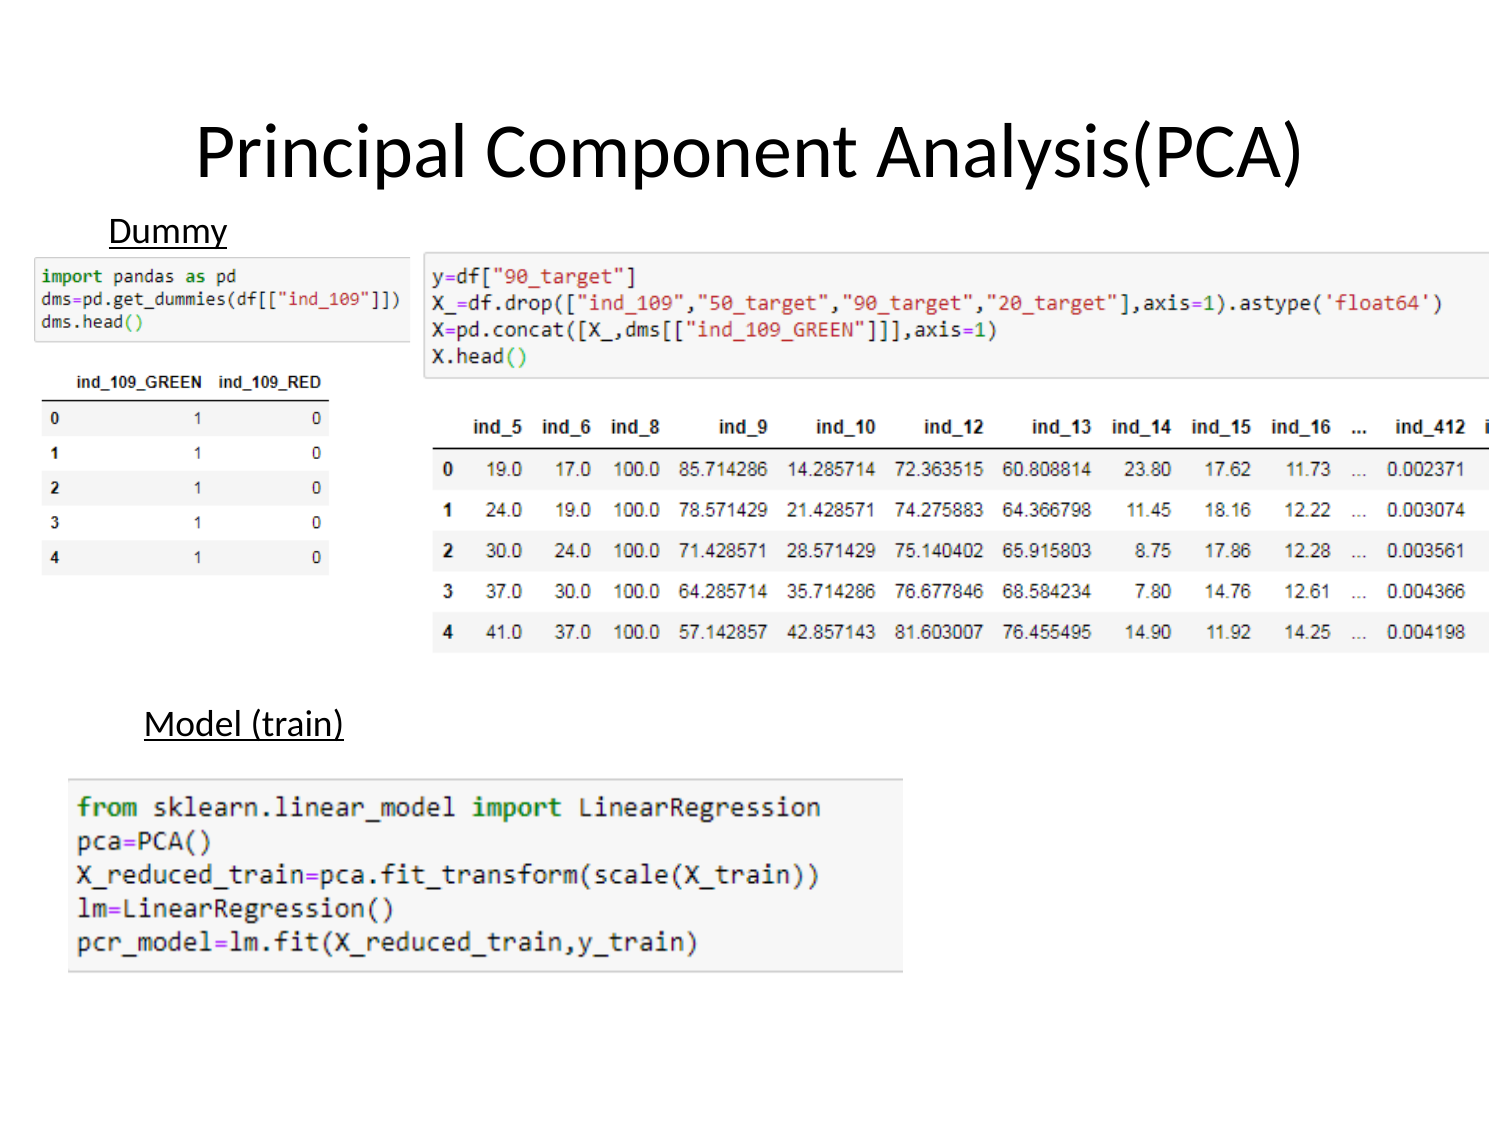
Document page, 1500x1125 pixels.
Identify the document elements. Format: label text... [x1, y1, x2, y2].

text_box Model (train) [128, 691, 504, 752]
picture [419, 245, 1489, 675]
picture [33, 257, 411, 587]
text_box Dummy [93, 199, 329, 256]
picture [68, 773, 903, 985]
title Principal Component Analysis(PCA) [93, 58, 1409, 234]
